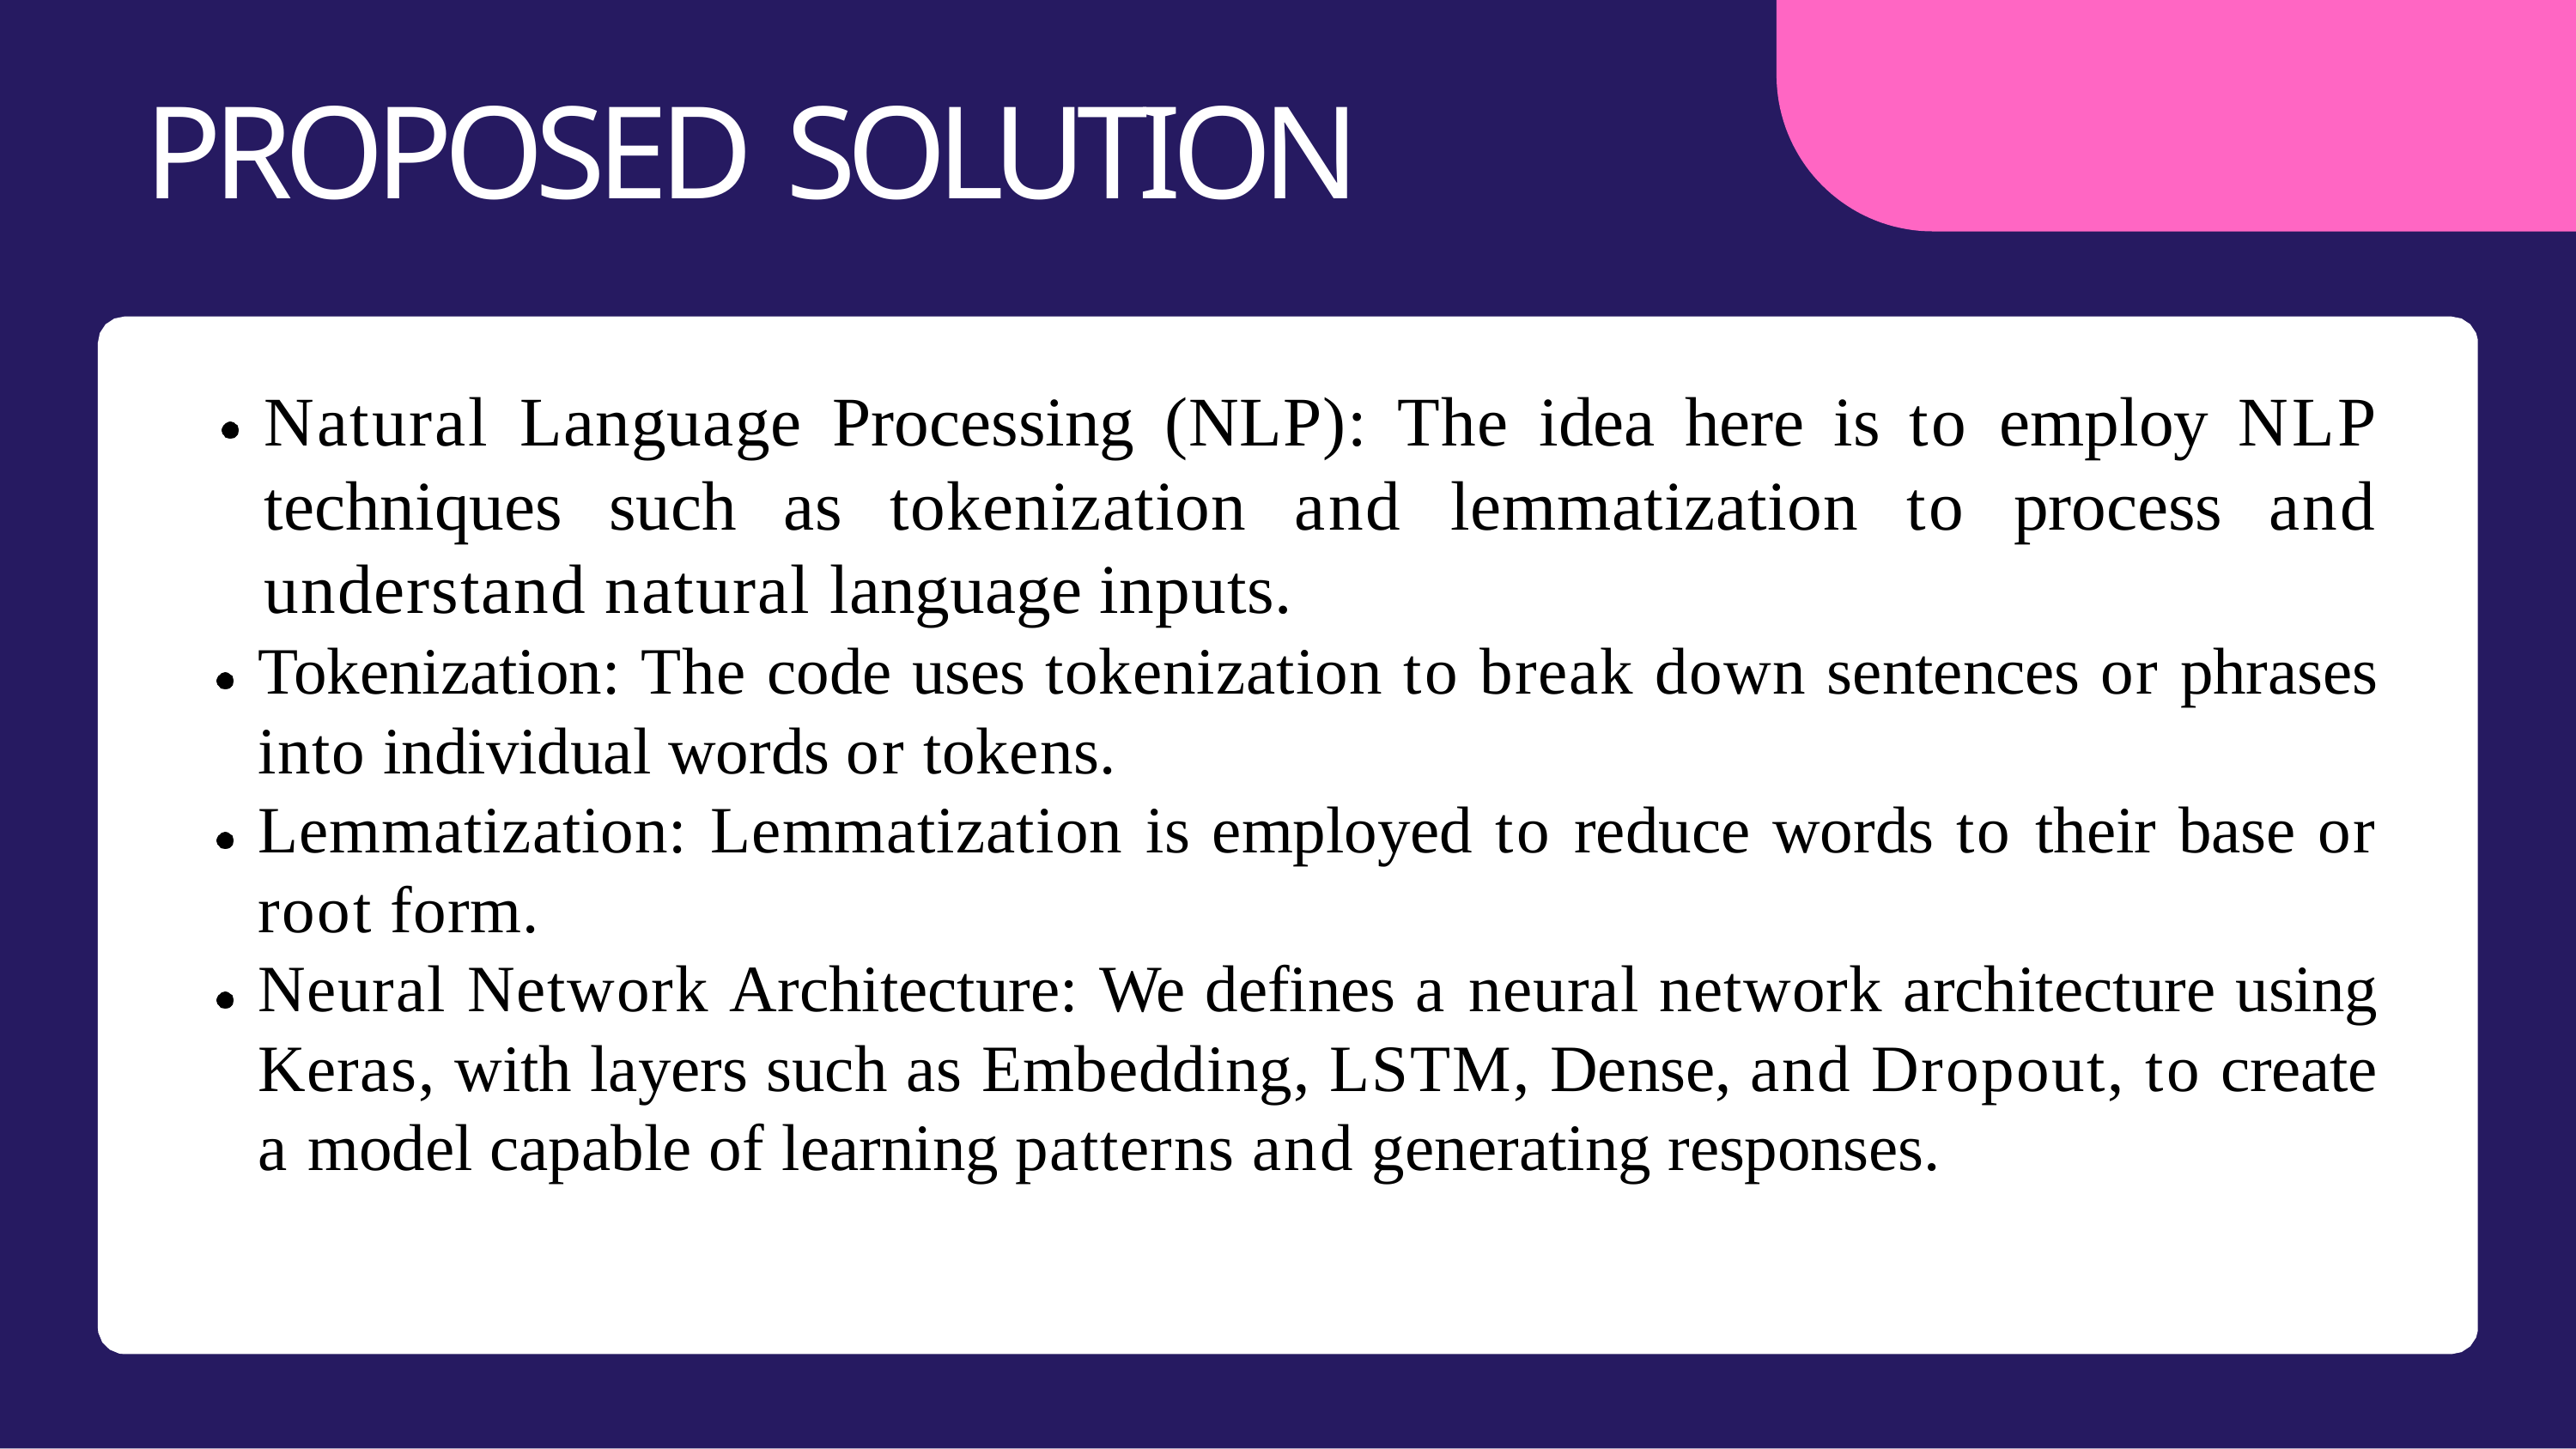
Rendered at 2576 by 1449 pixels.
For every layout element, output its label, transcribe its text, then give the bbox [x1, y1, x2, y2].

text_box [97, 316, 2478, 1355]
title PROPOSED SOLUTION [95, 43, 1765, 312]
text_box [1776, 0, 2576, 232]
